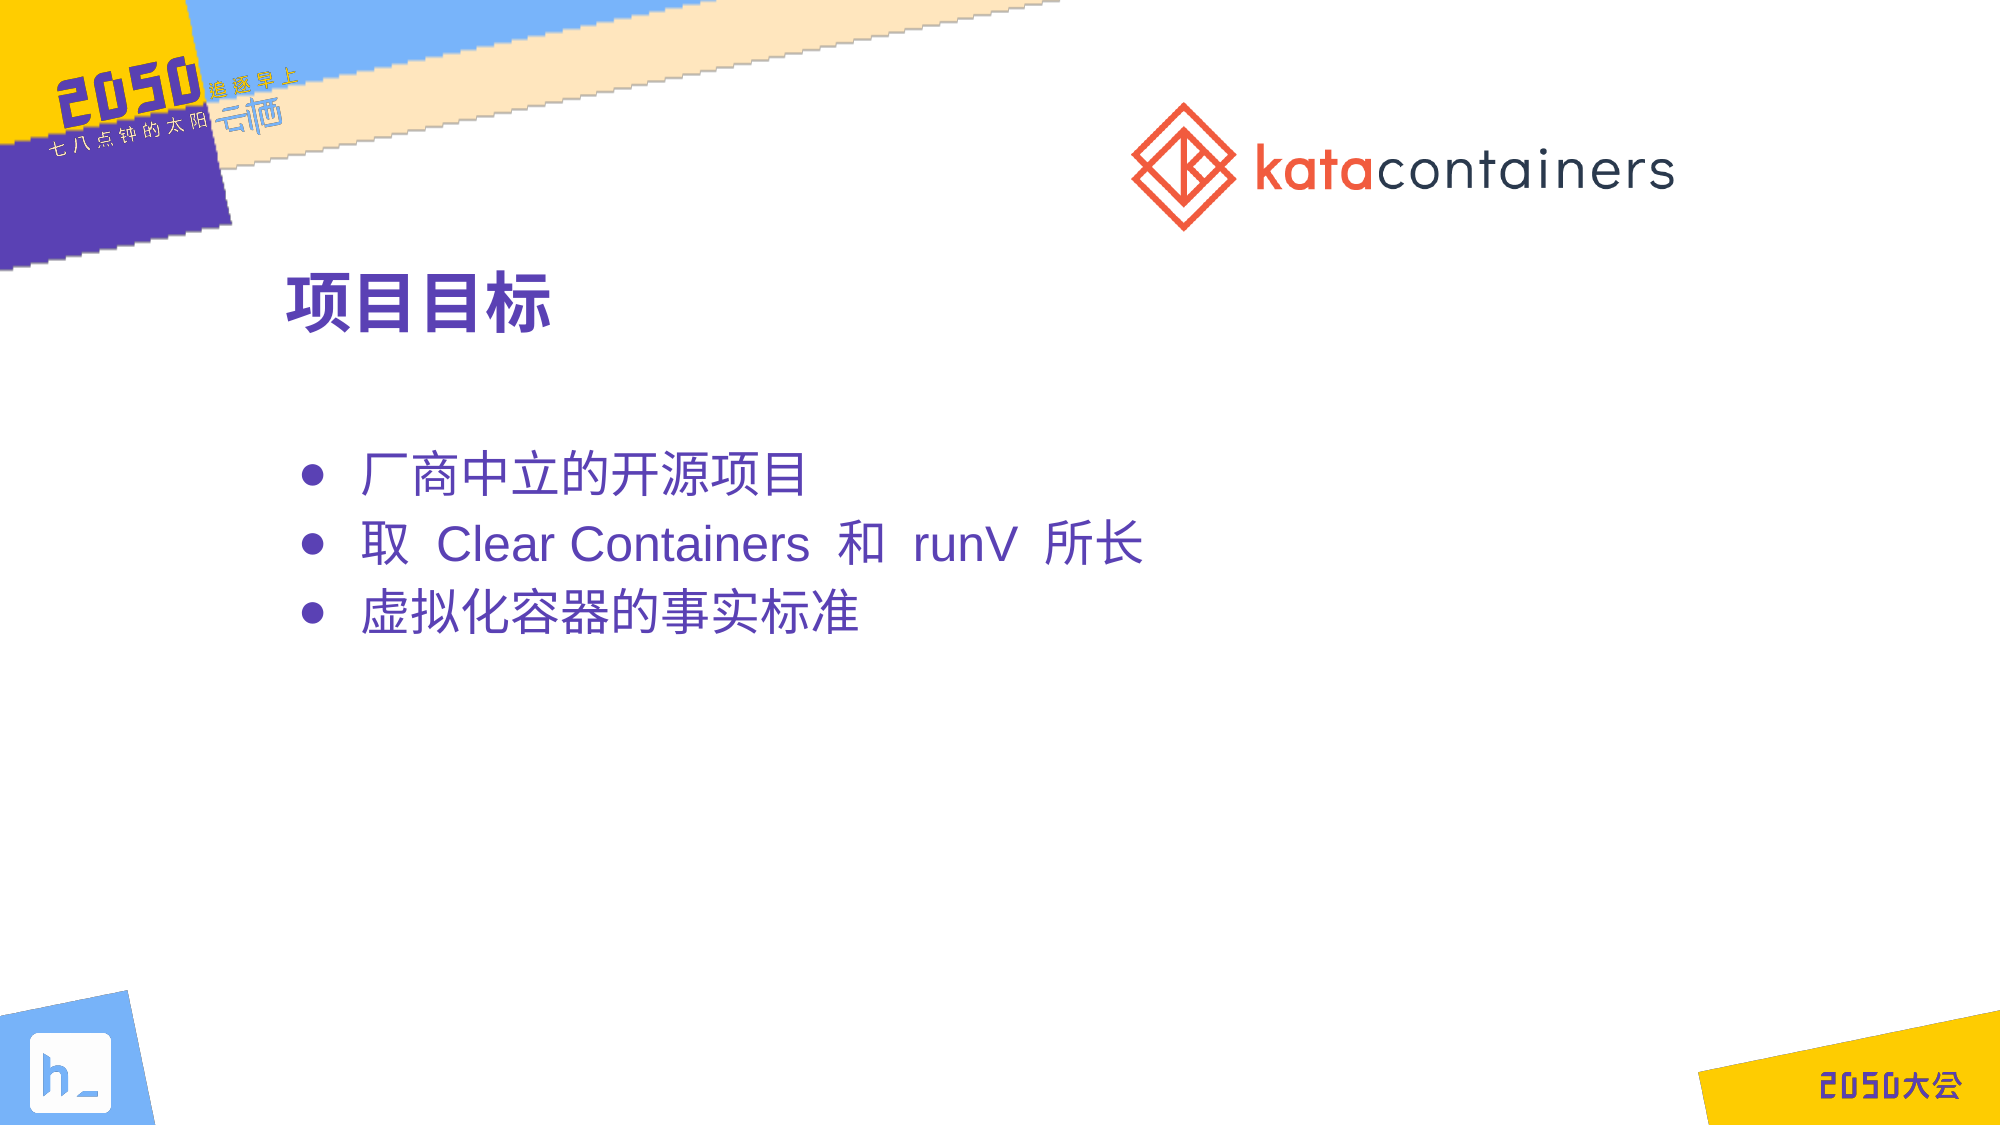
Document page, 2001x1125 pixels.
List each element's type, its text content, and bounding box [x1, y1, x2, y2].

text_box 项目目标 厂商中立的开源项目 取 Clear Containers 和 runV 所长 虚拟化容器的事实标准 [270, 234, 1750, 1031]
picture [0, 990, 177, 1125]
picture [1697, 1009, 2000, 1125]
picture [0, 0, 1699, 312]
